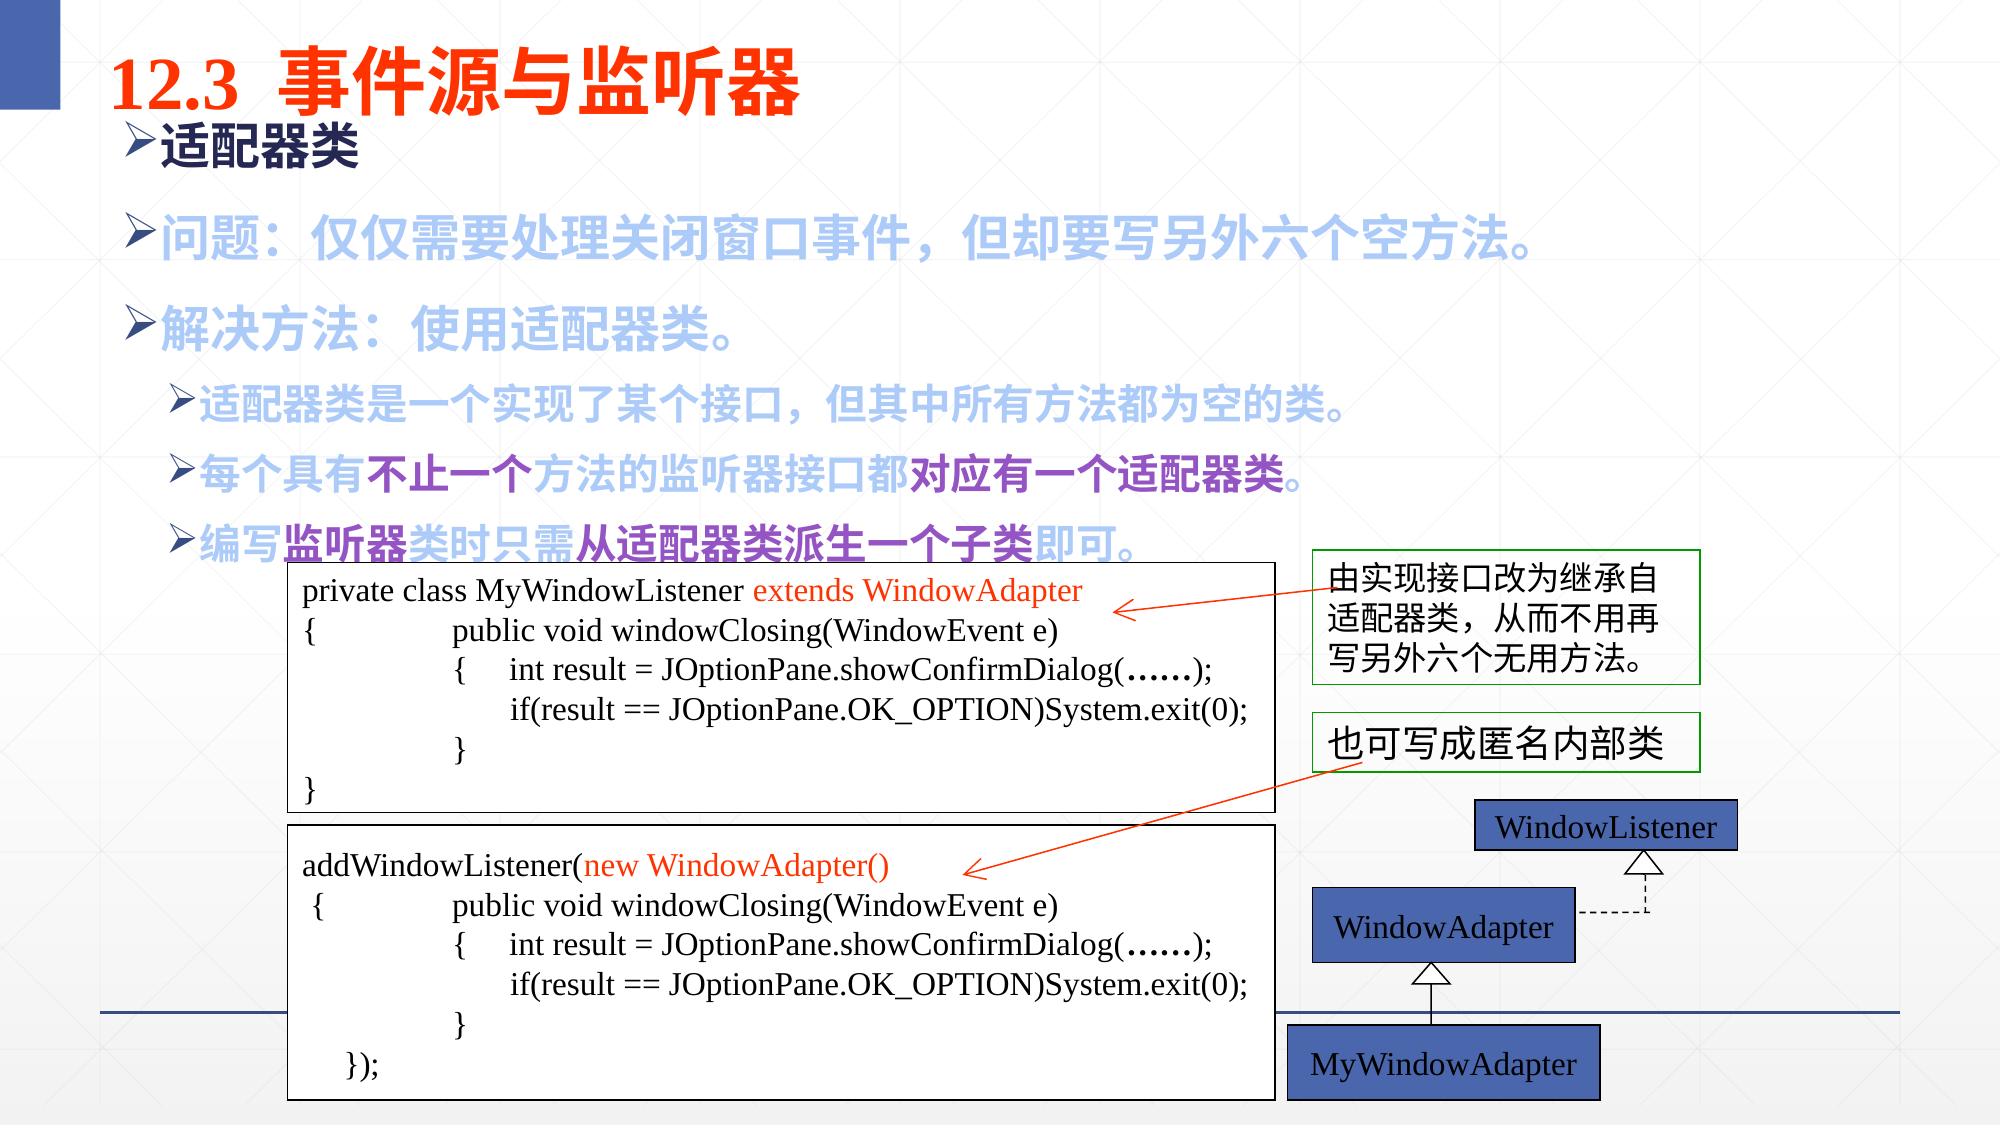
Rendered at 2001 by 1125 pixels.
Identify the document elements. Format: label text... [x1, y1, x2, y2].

text_box [962, 762, 1363, 880]
list 适配器类 问题：仅仅需要处理关闭窗口事件，但却要写另外六个空方法。 解决方法：使用适配器类。 适配器类是一个实现了某个接口，但其中所有方法都为空的类。 每个具有不止一个方法的监听器接口都对应有一个适配器类。 编写监听器类时只需从适配器类派生一个子类即可。 [106, 114, 1868, 943]
text_box private class MyWindowListener extends WindowAdapter { public void windowClosing(WindowEvent e) { int result = JOptionPane.showConfirmDialog(……); if(result == JOptionPane.OK_OPTION)System.exit(0); } } [287, 562, 1275, 813]
text_box 由实现接口改为继承自适配器类，从而不用再写另外六个无用方法。 [1312, 549, 1700, 685]
text_box [1112, 587, 1338, 622]
text_box addWindowListener(new WindowAdapter() { public void windowClosing(WindowEvent e) { int result = JOptionPane.showConfirmDialog(……); if(result == JOptionPane.OK_OPTION)System.exit(0); } }); [287, 825, 1275, 1100]
text_box 也可写成匿名内部类 [1312, 712, 1700, 773]
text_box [1287, 799, 1738, 1100]
title 12.3 事件源与监听器 [93, 0, 1855, 110]
